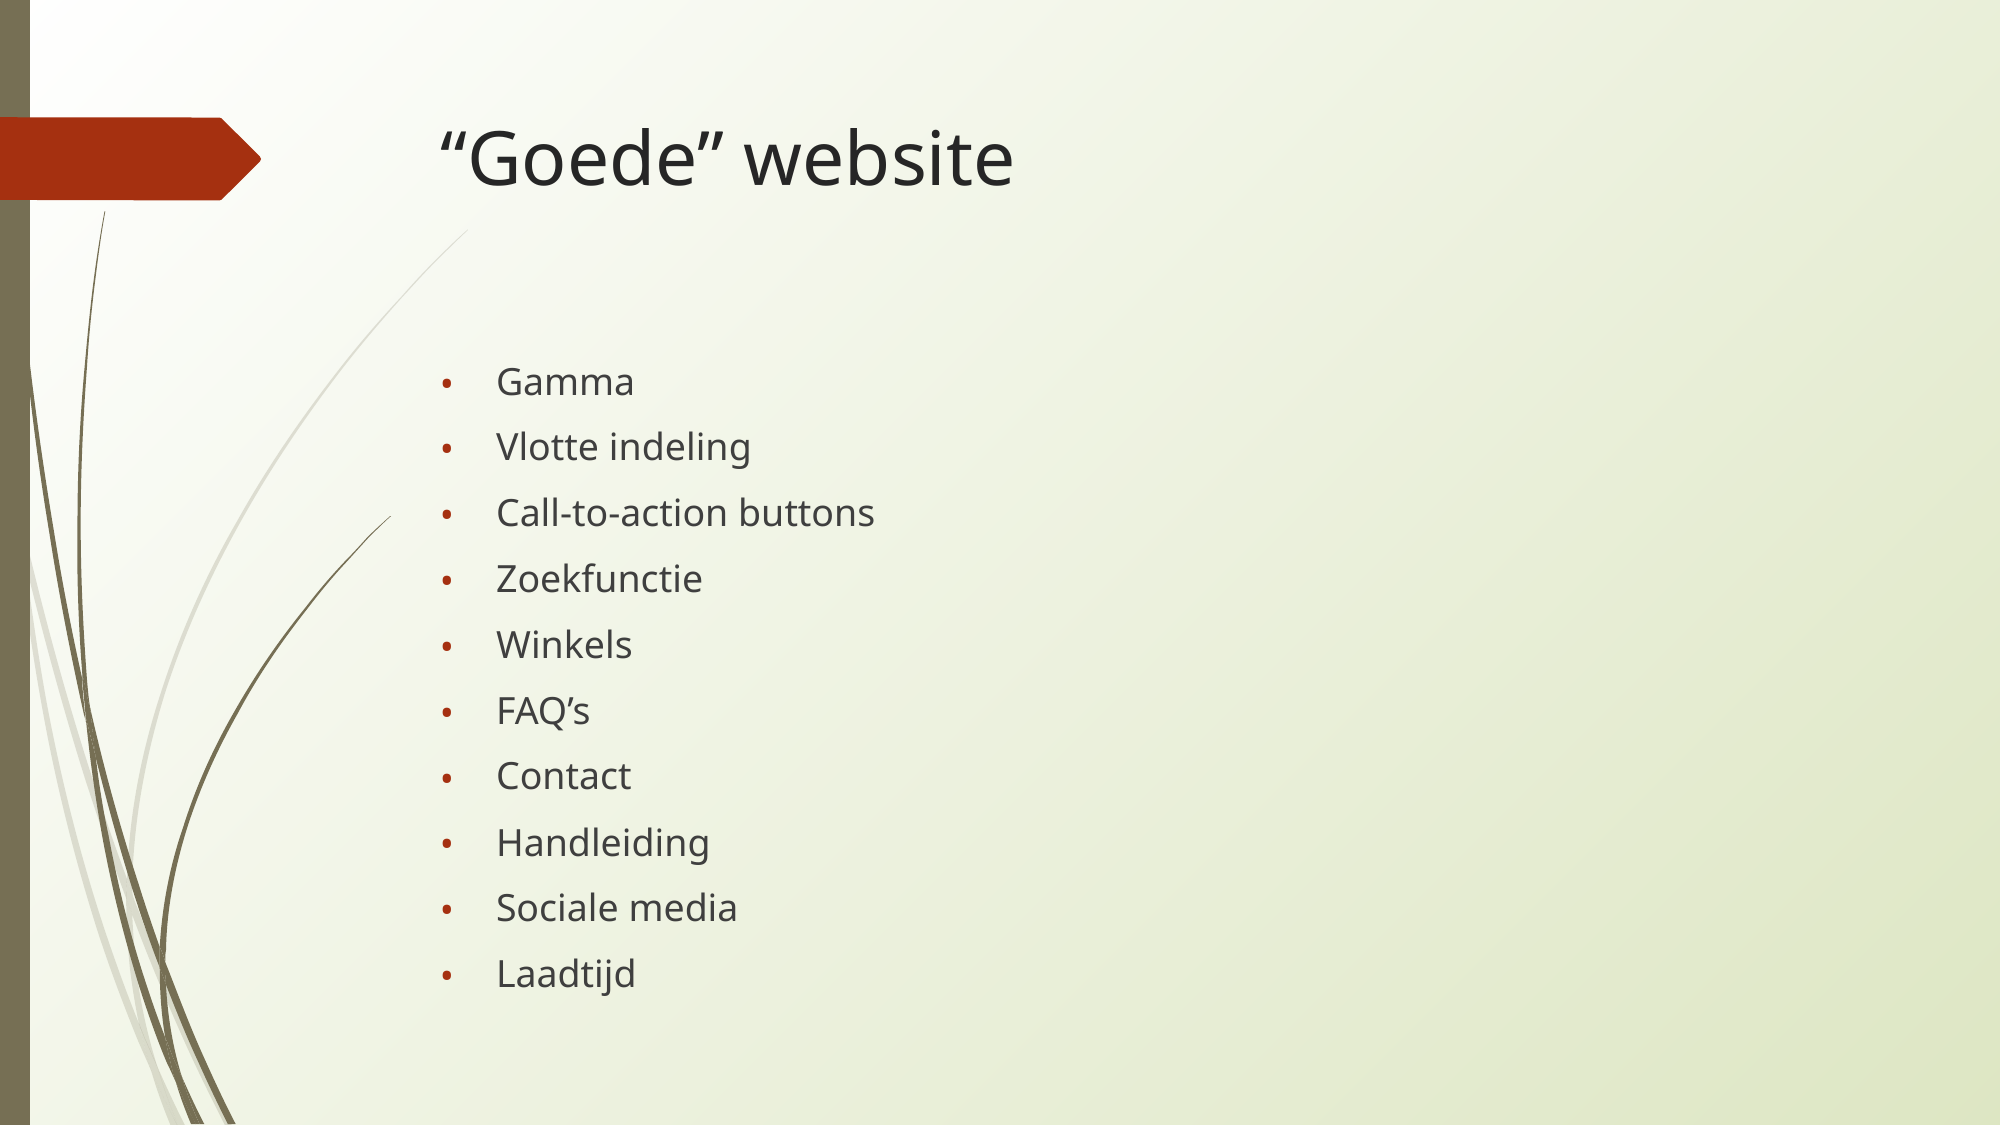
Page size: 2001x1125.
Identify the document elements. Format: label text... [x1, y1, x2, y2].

title “Goede” website [425, 102, 1888, 313]
list Gamma Vlotte indeling Call-to-action buttons Zoekfunctie Winkels FAQ’s Contact Handleiding Sociale media Laadtijd [424, 350, 1888, 970]
